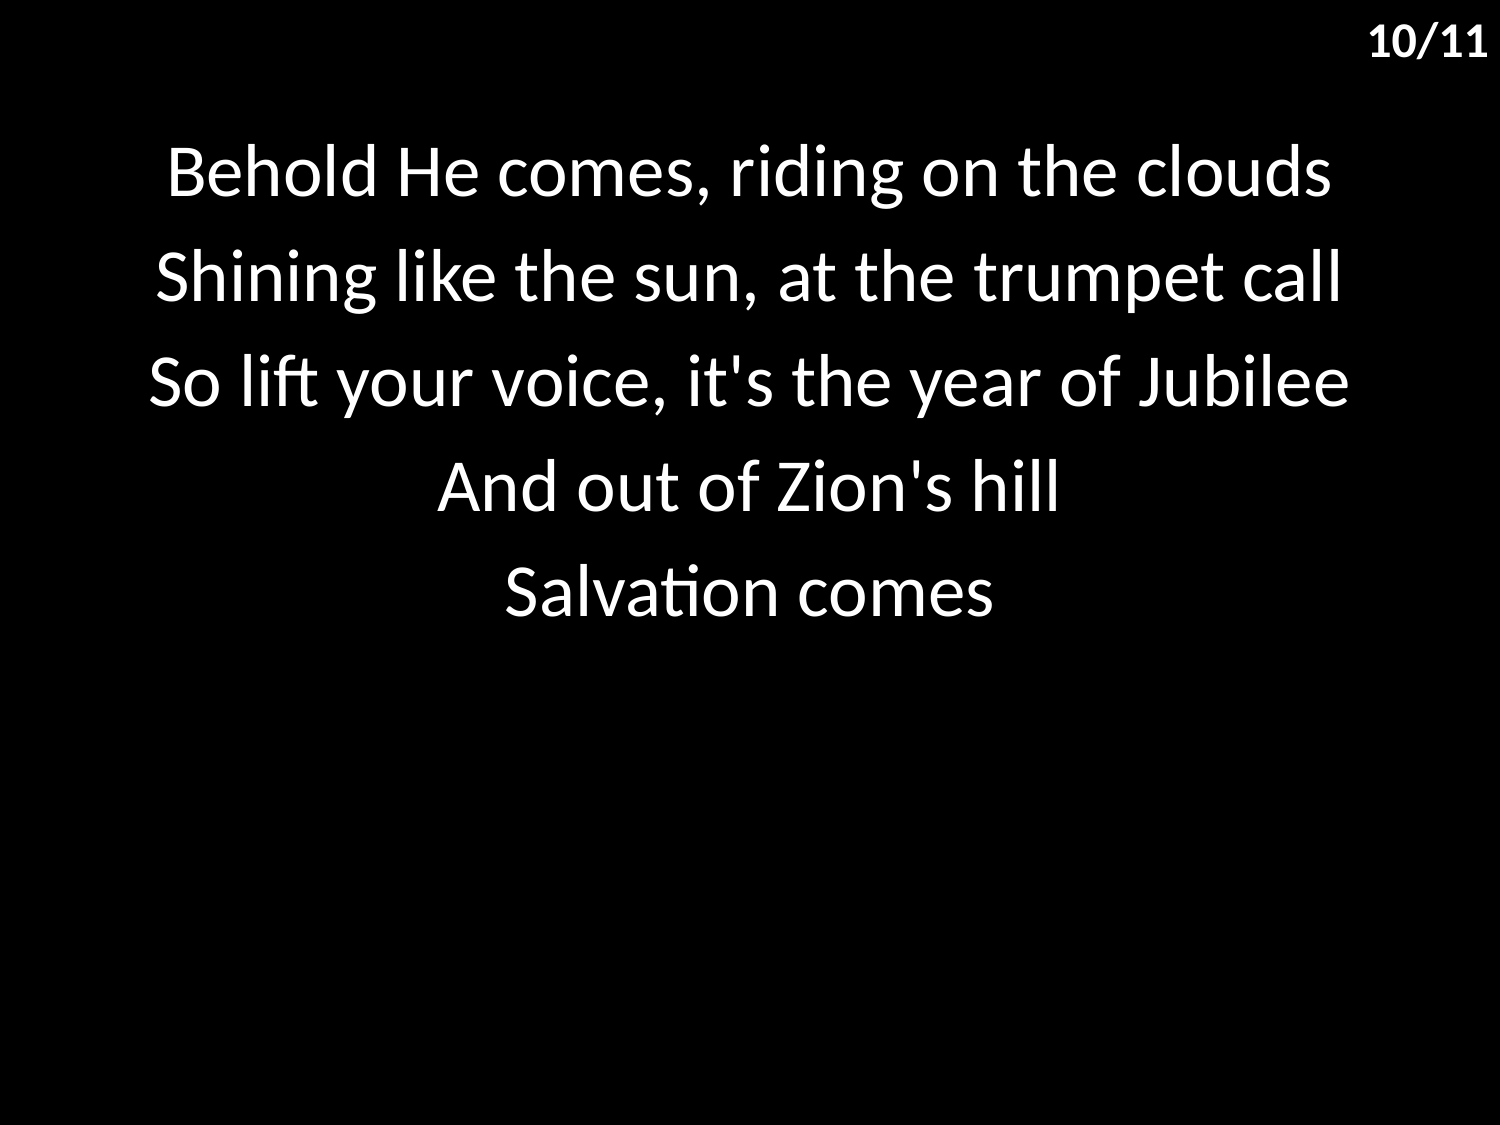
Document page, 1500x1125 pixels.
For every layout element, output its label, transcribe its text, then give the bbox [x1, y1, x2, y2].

text_box 10/11 [1351, 0, 1500, 75]
subtitle Behold He comes, riding on the clouds Shining like the sun, at the trumpet call So lift your voice, it's the year of Jubilee And out of Zion's hill Salvation comes [41, 113, 1459, 1125]
